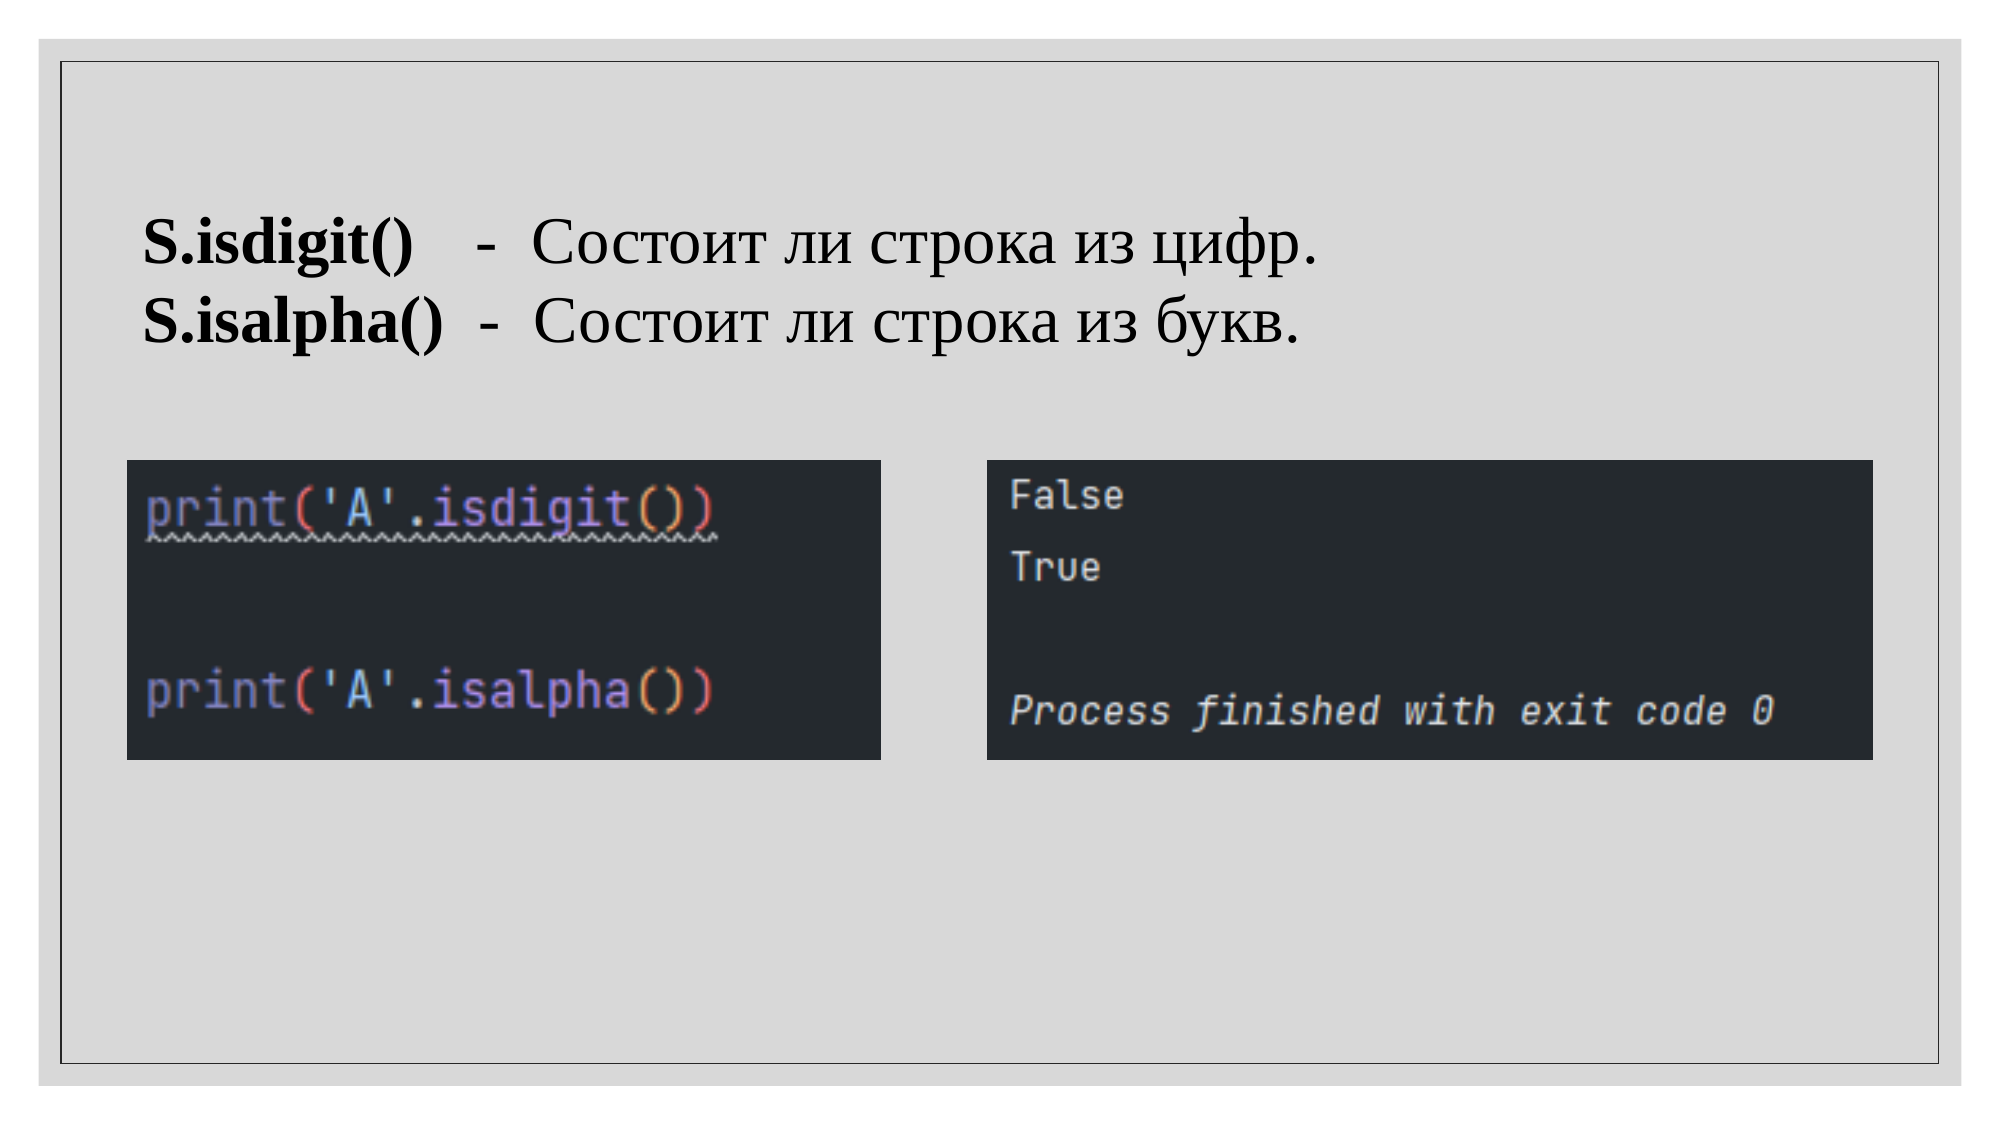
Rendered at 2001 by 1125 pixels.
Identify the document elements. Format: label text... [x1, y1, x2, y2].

picture [987, 460, 1873, 760]
picture [127, 460, 881, 760]
text_box S.isdigit() - Состоит ли строка из цифр. S.isalpha() - Состоит ли строка из букв. [127, 188, 1525, 364]
